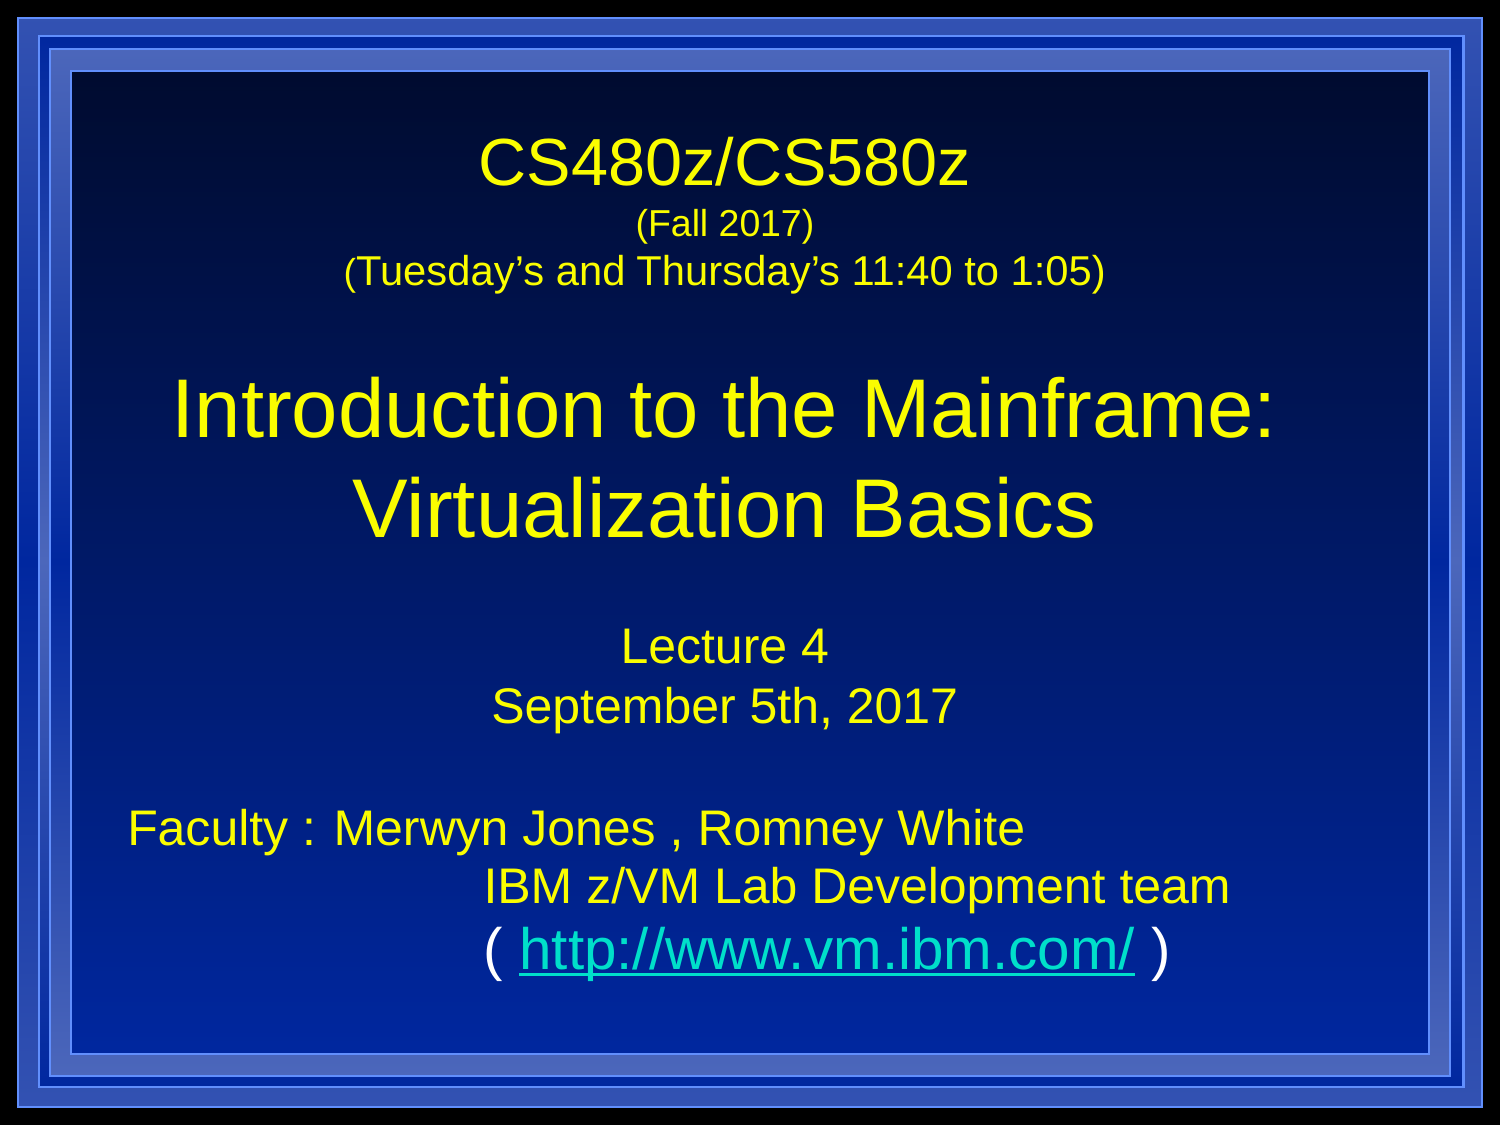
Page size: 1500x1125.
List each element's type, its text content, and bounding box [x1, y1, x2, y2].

list Faculty : Merwyn Jones , Romney White IBM z/VM Lab Development team ( http://www.vm.ibm.com/ ) [112, 800, 1388, 1000]
title CS480z/CS580z (Fall 2017) (Tuesday’s and Thursday’s 11:40 to 1:05) Introduction to the Mainframe: Virtualization Basics Lecture 4 September 5th, 2017 [62, 99, 1388, 813]
